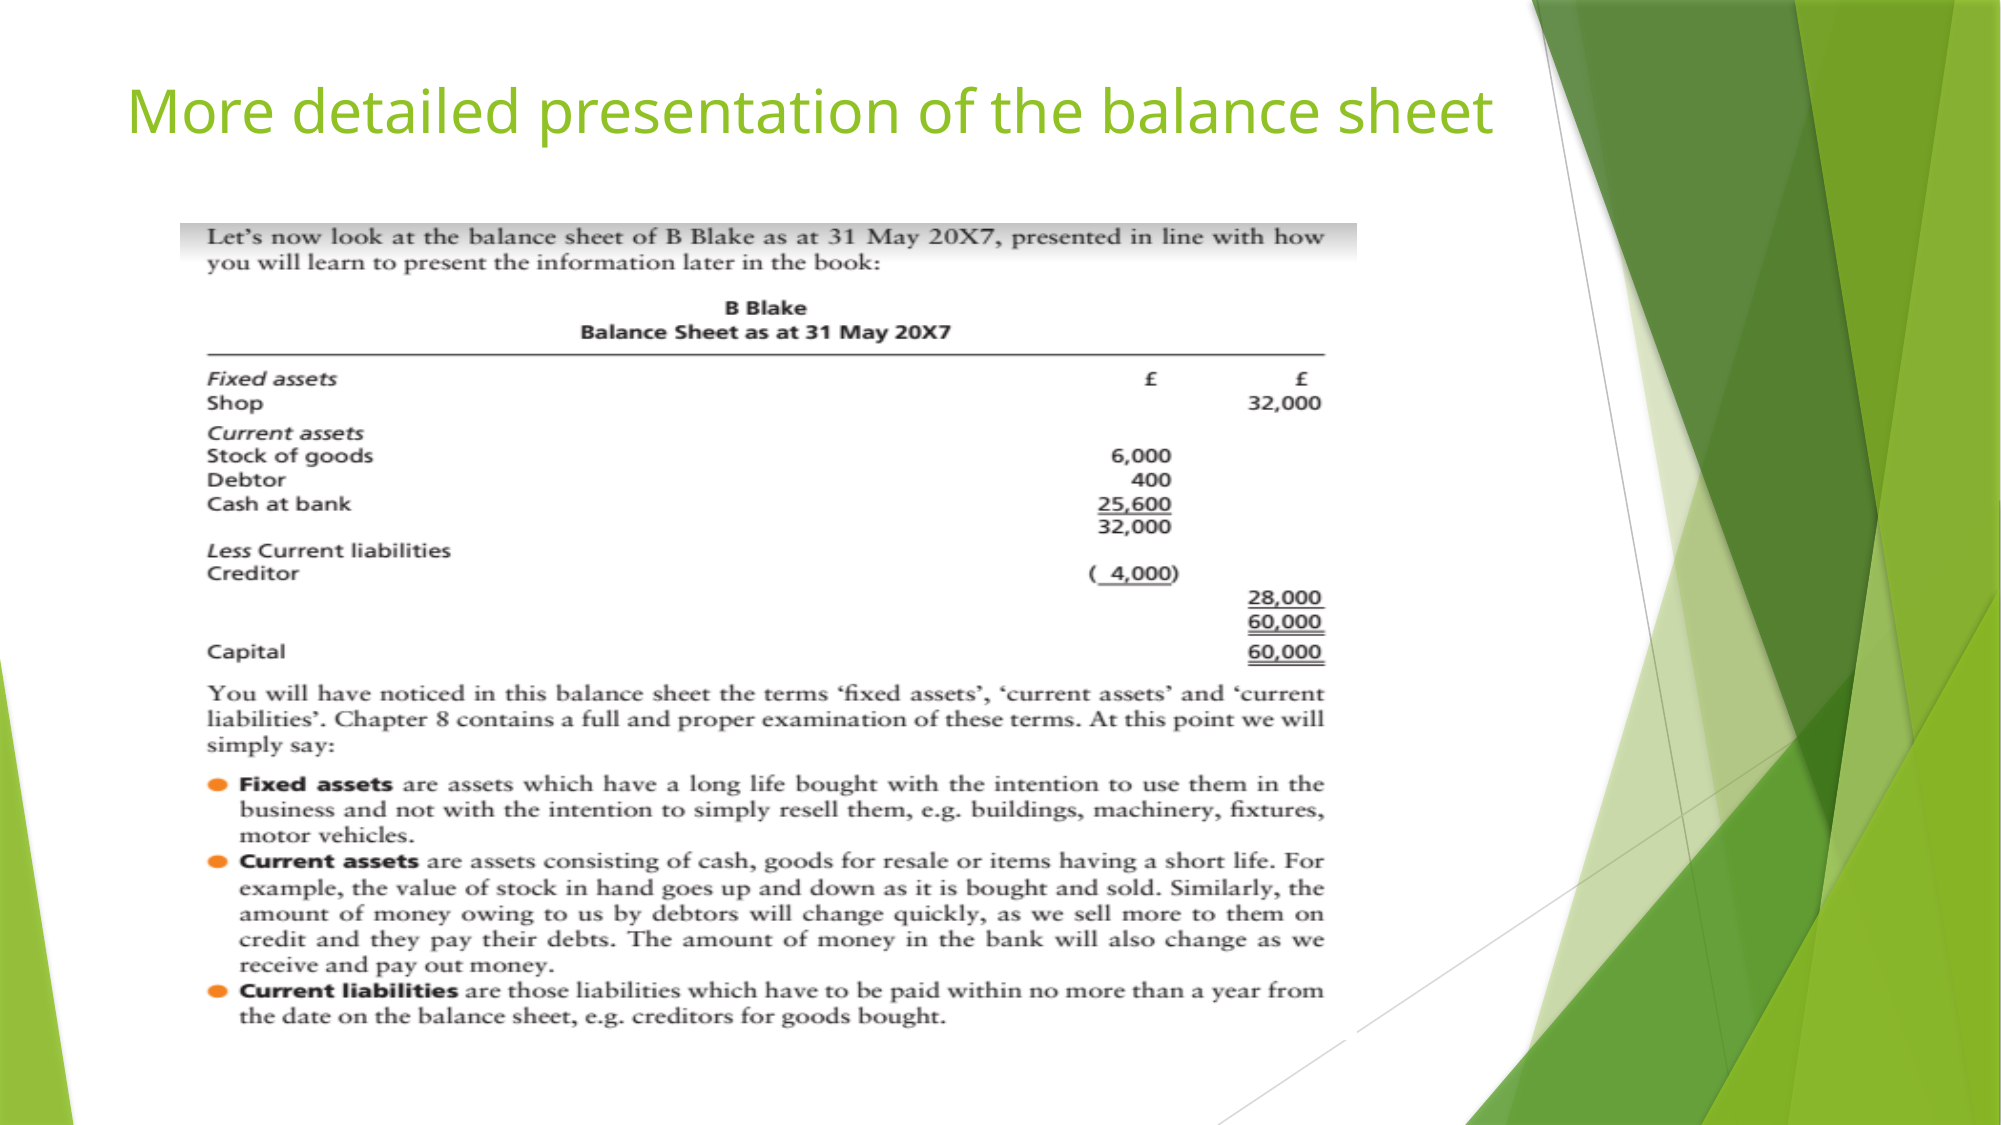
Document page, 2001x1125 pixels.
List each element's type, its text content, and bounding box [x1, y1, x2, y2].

title More detailed presentation of the balance sheet [111, 65, 1522, 224]
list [179, 222, 1357, 1041]
